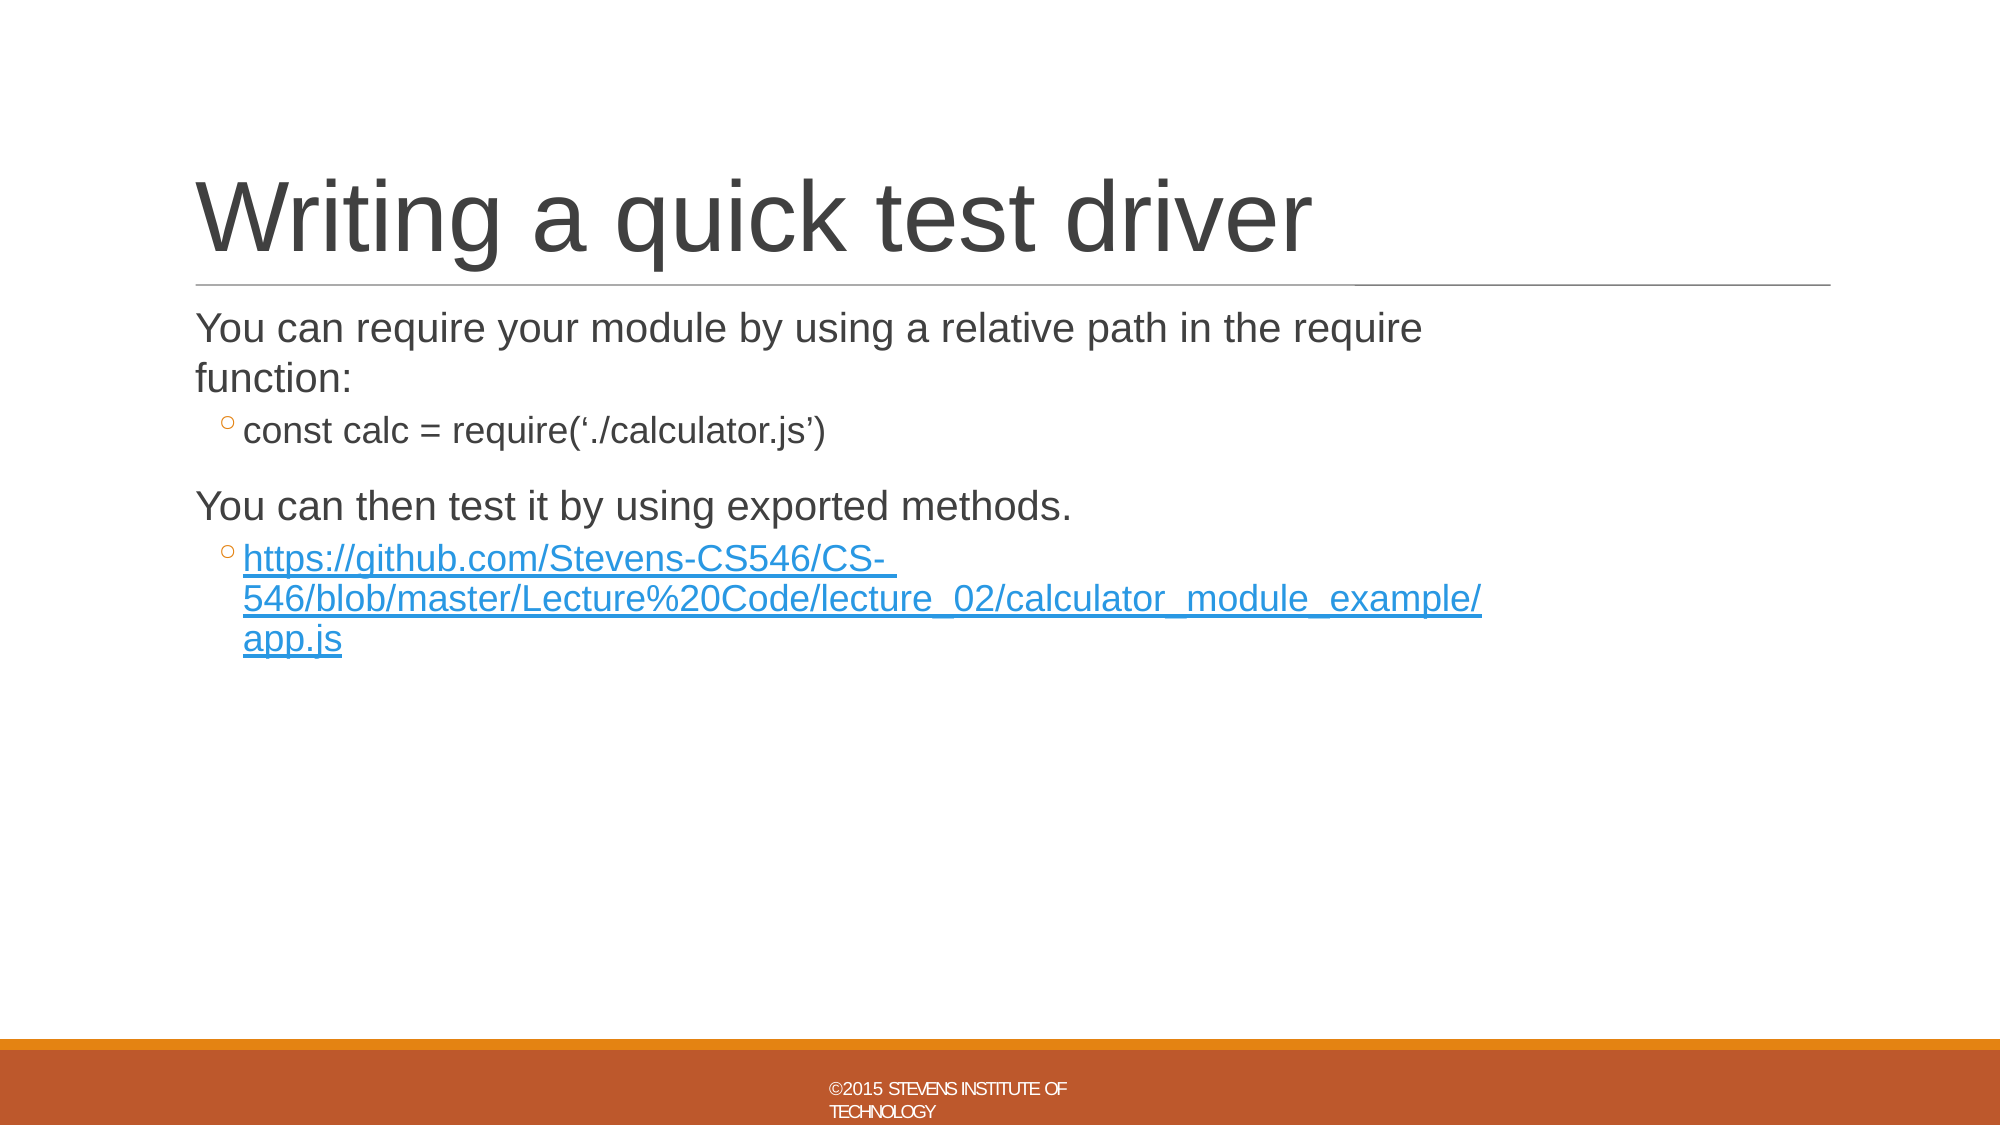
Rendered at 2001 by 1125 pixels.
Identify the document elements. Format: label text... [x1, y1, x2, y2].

title Writing a quick test driver [192, 149, 1438, 294]
text_box You can require your module by using a relative path in the require function: const calc = require(‘./calculator.js’) You can then test it by using exported methods. https://github.com/Stevens-CS546/CS- 546/blob/master/Lecture%20Code/lecture_02/calculator_module_example/app.js [192, 294, 1506, 660]
footer ©2015 STEVENS INSTITUTE OF TECHNOLOGY [827, 1075, 1174, 1125]
